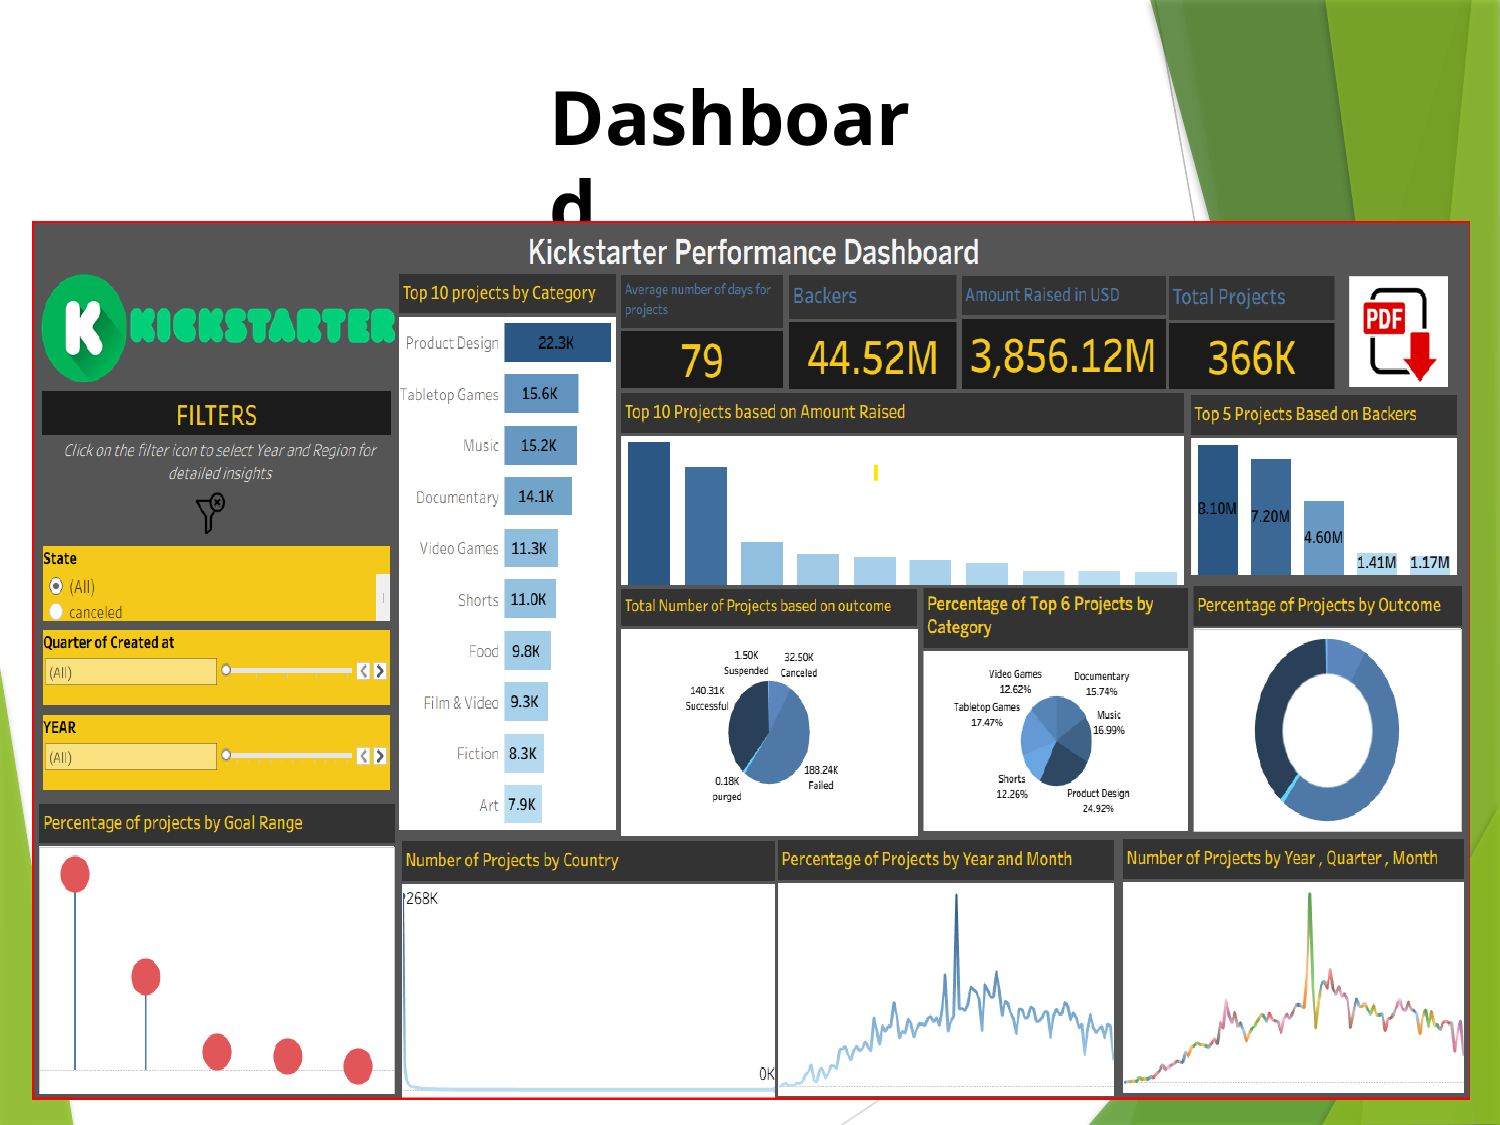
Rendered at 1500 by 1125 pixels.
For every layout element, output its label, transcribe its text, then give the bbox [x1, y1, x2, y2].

title Dashboard [534, 63, 965, 185]
picture [31, 221, 1470, 1101]
